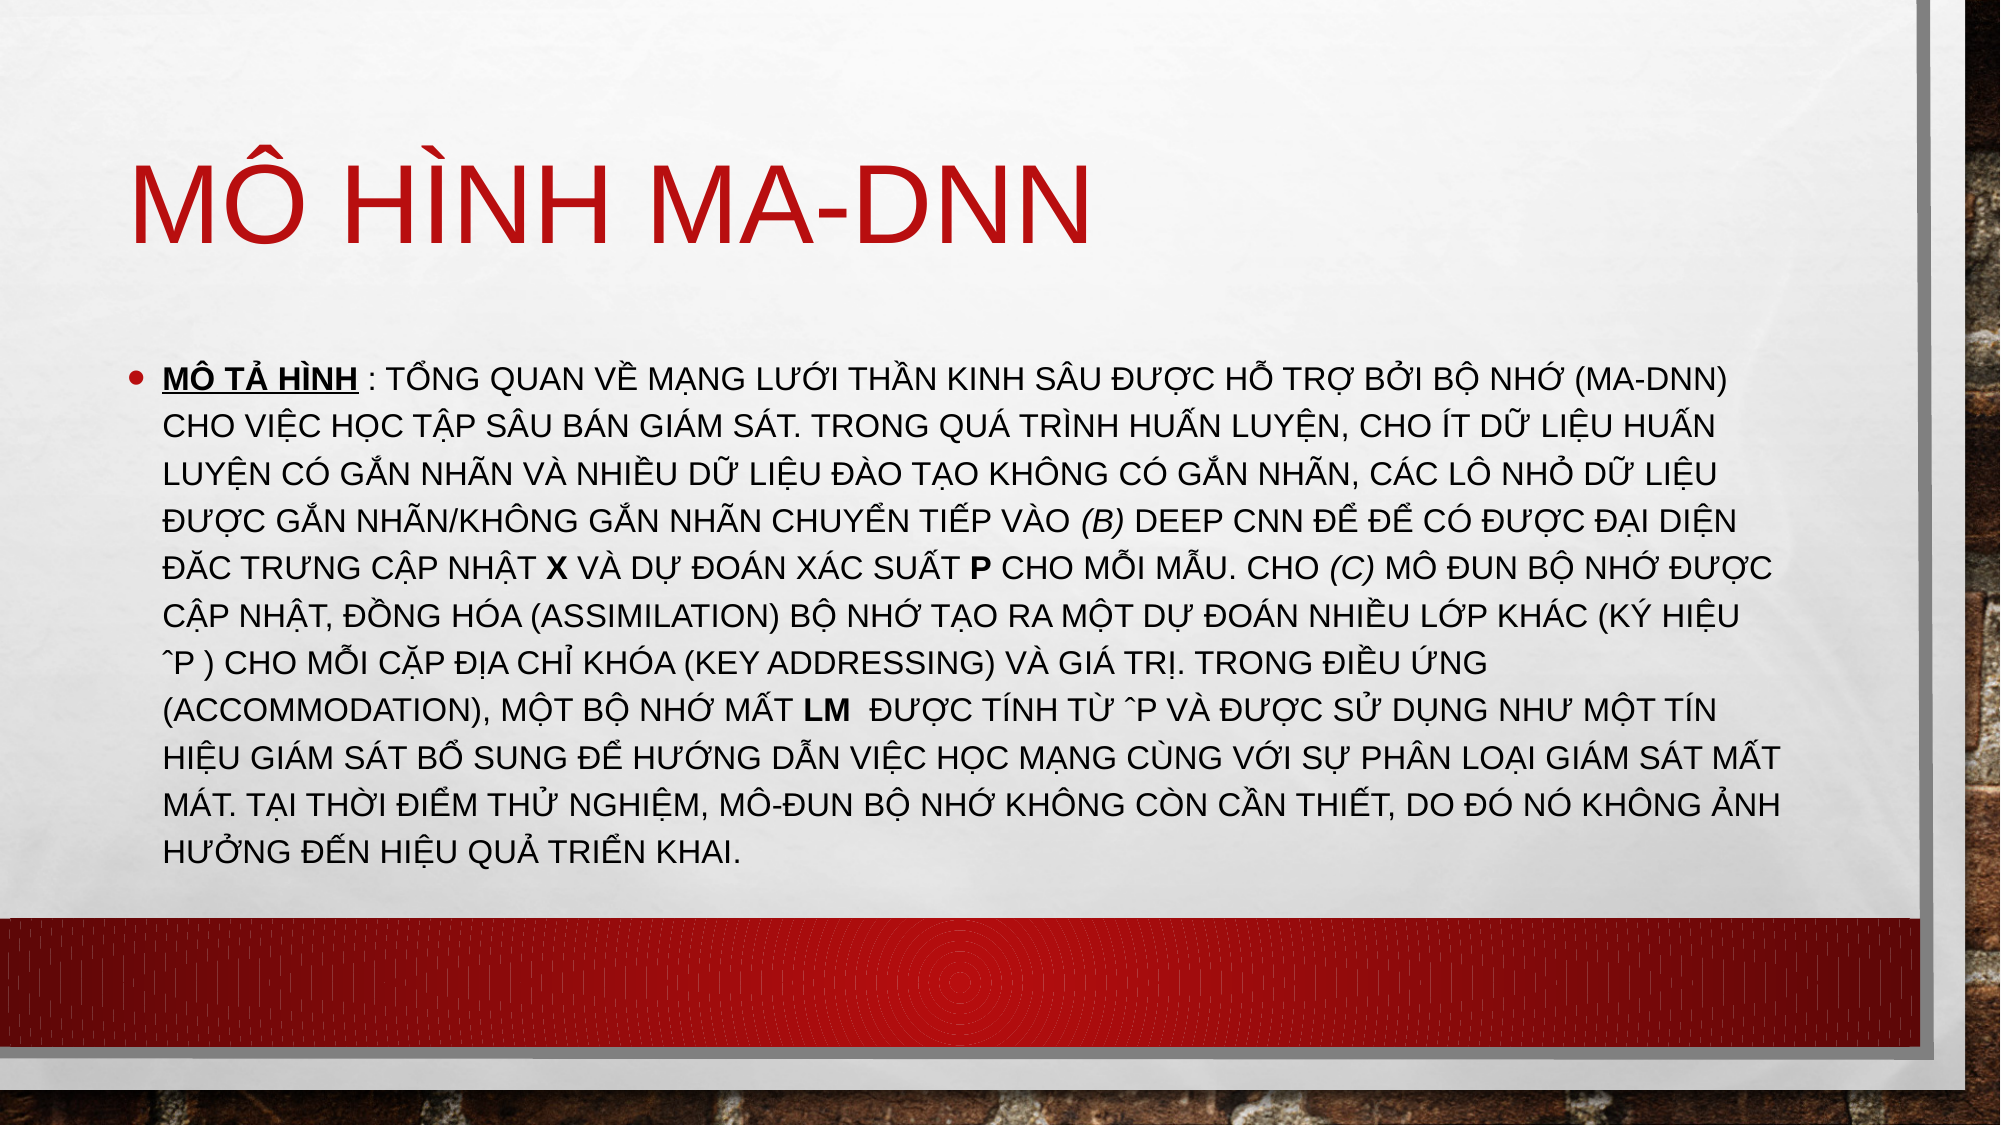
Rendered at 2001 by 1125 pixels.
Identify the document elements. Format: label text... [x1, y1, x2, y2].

title Mô hình MA-dnn [112, 112, 1818, 302]
picture [0, 0, 2000, 1125]
list Mô tả Hình : Tổng quan về Mạng lưới thần kinh sâu được hỗ trợ bởi bộ nhớ (MA-DNN) cho việc học tập sâu bán giám sát. Trong quá trình huấn luyện, Cho ít dữ liệu huấn luyện có gắn nhãn và nhiều dữ liệu đào tạo không có gắn nhãn, các lô nhỏ dữ liệu được gắn nhãn/không gắn nhãn chuyển tiếp vào (b) Deep CNN để để có được đại diện đăc trưng cập nhật x và dự đoán xác suất p cho mỗi mẫu. Cho (c) mô đun bộ nhớ được cập nhật, Đồng hóa (assimilation) bộ nhớ tạo ra một dự đoán nhiều lớp khác (ký hiệu ˆp ) cho mỗi cặp Địa chỉ Khóa (Key addressing) và giá trị. Trong Điều ứng (accommodation), một bộ nhớ mất Lm được tính từ ˆp và được sử dụng như một tín hiệu giám sát bổ sung để hướng dẫn việc học mạng cùng với sự phân loại giám sát mất mát. Tại thời điểm thử nghiệm, mô-đun bộ nhớ không còn cần thiết, do đó nó không ảnh hưởng đến hiệu quả triển khai. [112, 338, 1818, 882]
